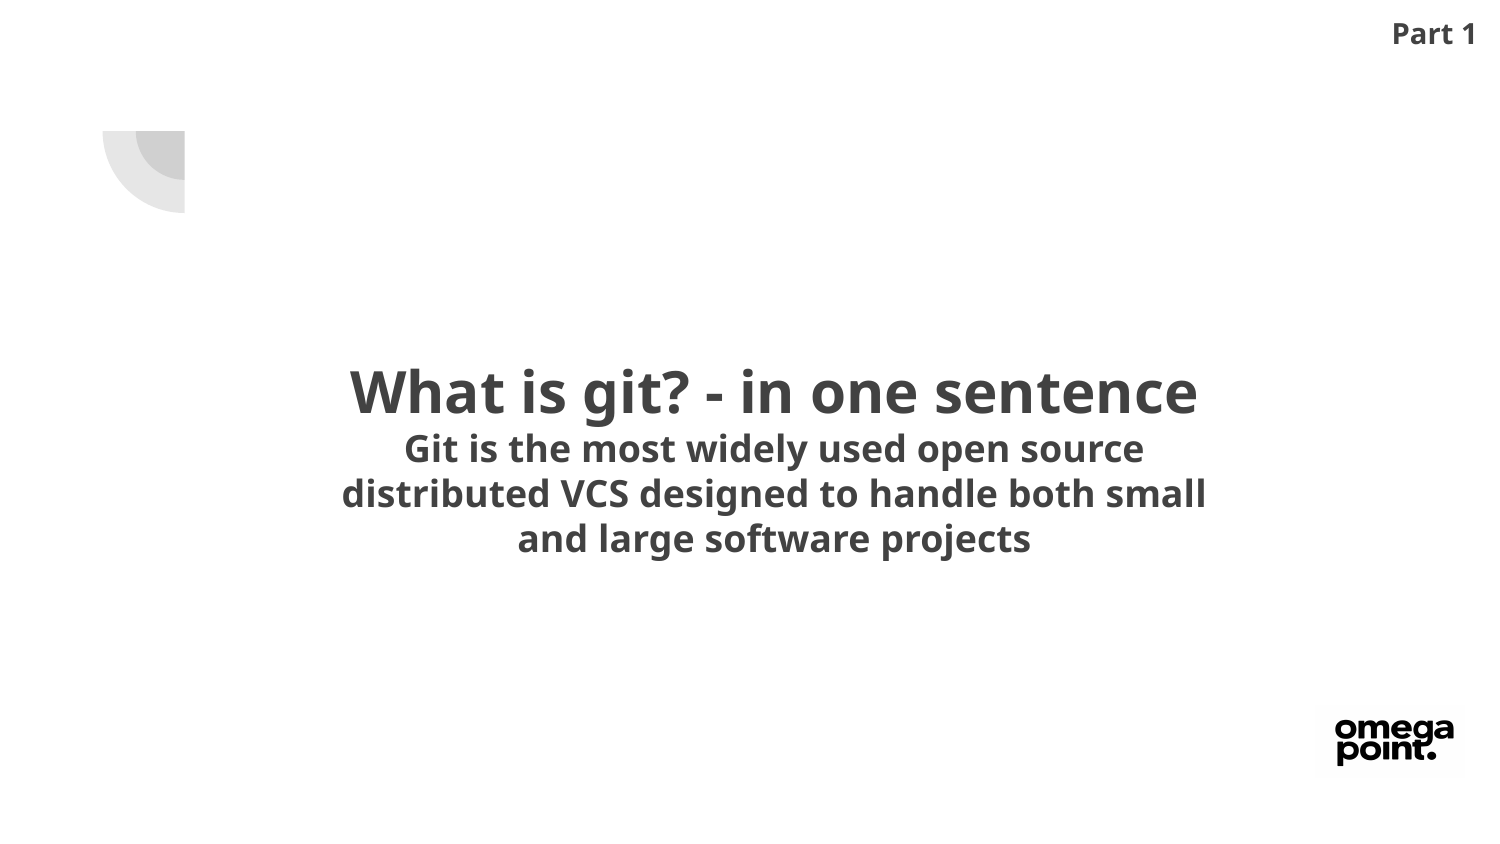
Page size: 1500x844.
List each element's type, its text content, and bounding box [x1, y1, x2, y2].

picture [1314, 704, 1465, 778]
title Part 1 [1376, 0, 1500, 66]
title What is git? - in one sentence Git is the most widely used open source distributed VCS designed to handle both small and large software projects [296, 339, 1253, 588]
